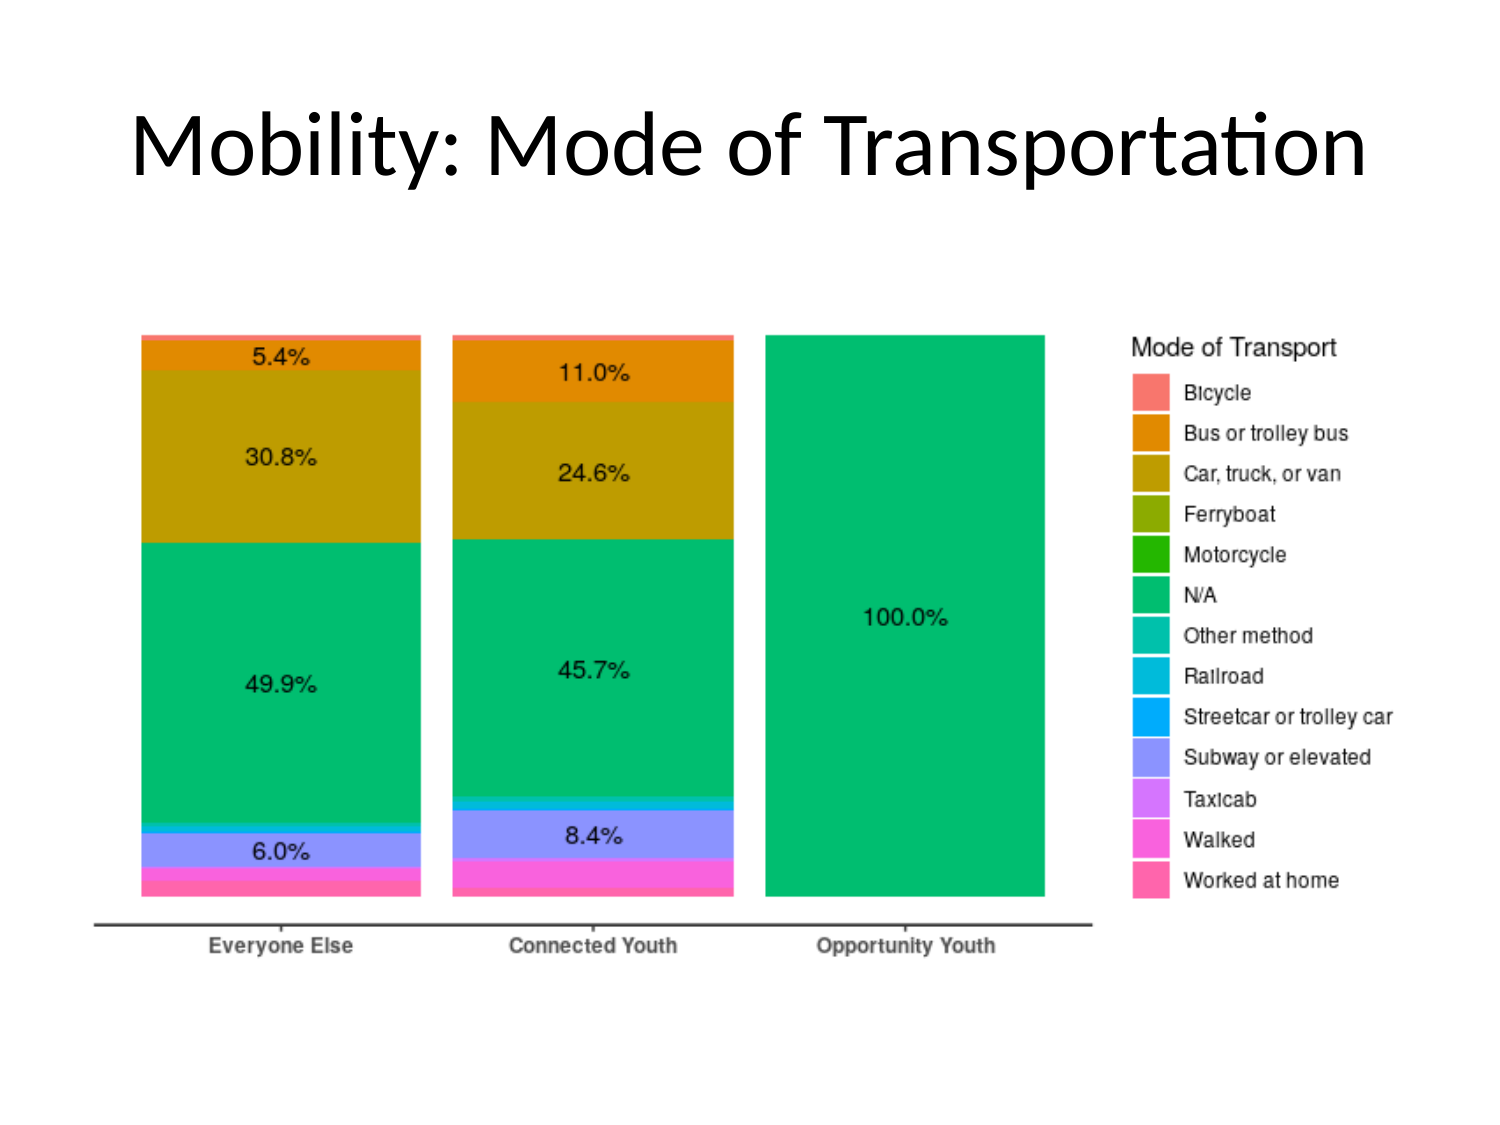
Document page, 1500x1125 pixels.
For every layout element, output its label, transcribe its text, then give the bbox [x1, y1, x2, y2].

picture [74, 295, 1426, 971]
title Mobility: Mode of Transportation [75, 45, 1425, 233]
